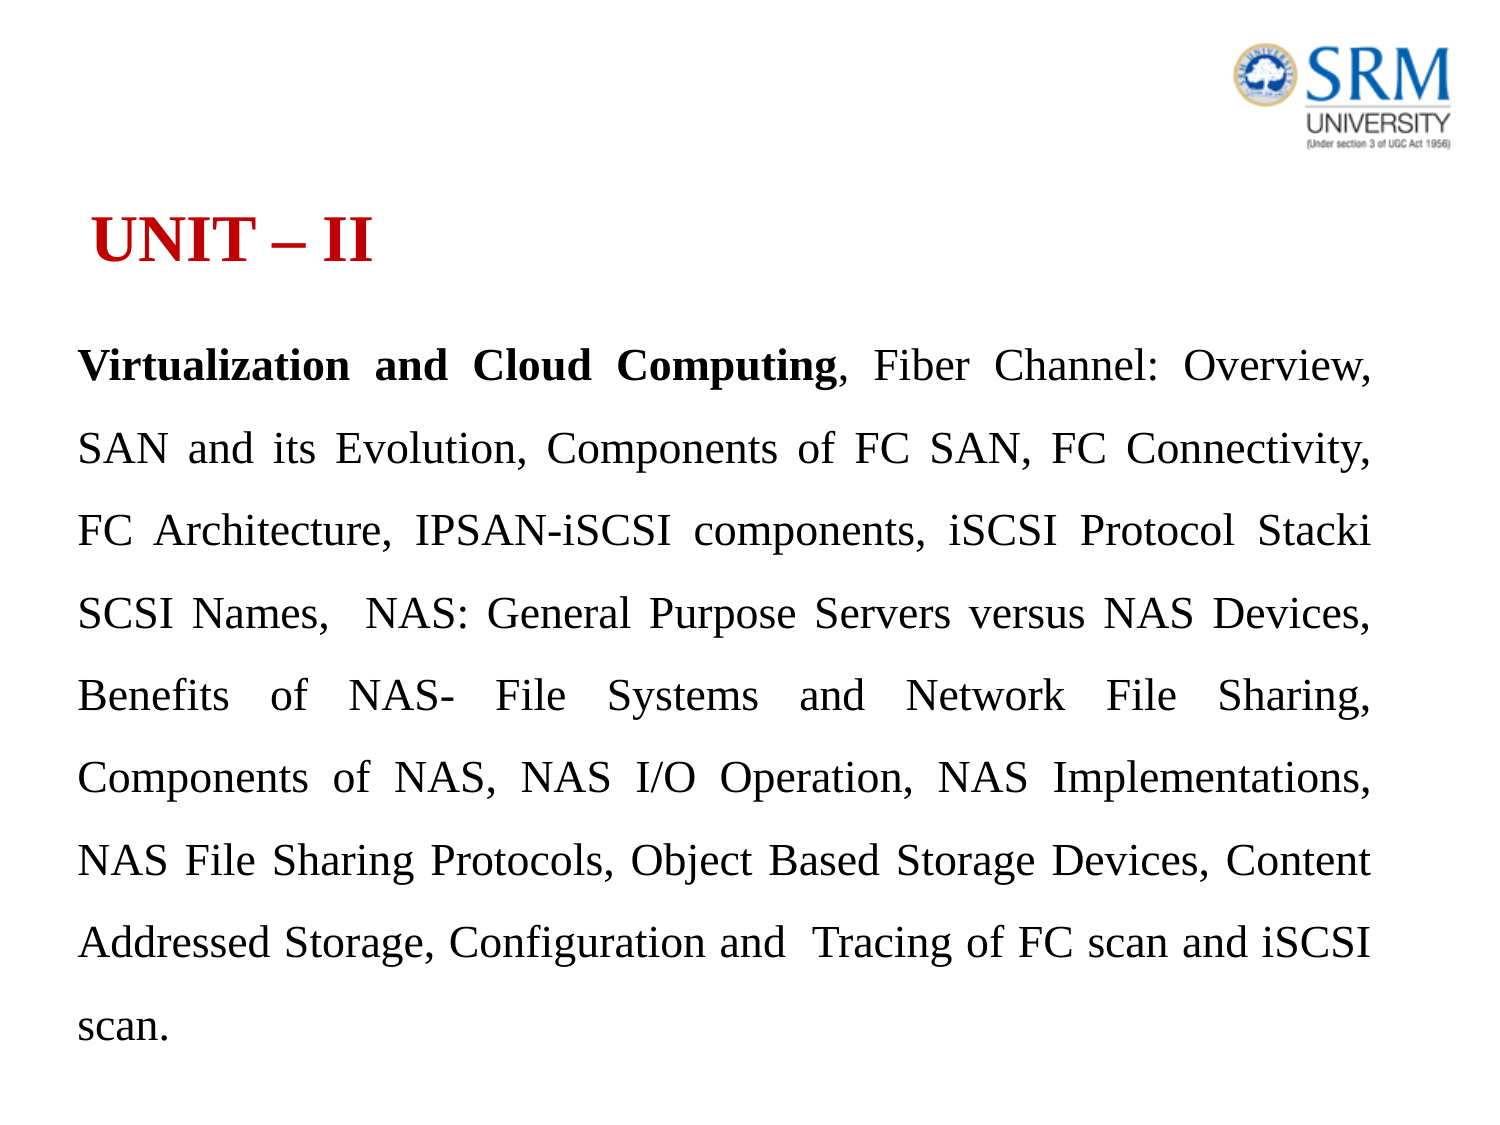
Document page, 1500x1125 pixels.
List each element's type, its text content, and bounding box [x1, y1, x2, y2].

text_box UNIT – II [74, 187, 1200, 283]
picture [1224, 37, 1460, 157]
text_box Virtualization and Cloud Computing, Fiber Channel: Overview, SAN and its Evolution, Components of FC SAN, FC Connectivity, FC Architecture, IPSAN-iSCSI components, iSCSI Protocol Stacki SCSI Names, NAS: General Purpose Servers versus NAS Devices, Benefits of NAS- File Systems and Network File Sharing, Components of NAS, NAS I/O Operation, NAS Implementations, NAS File Sharing Protocols, Object Based Storage Devices, Content Addressed Storage, Configuration and Tracing of FC scan and iSCSI scan. [62, 299, 1388, 1095]
